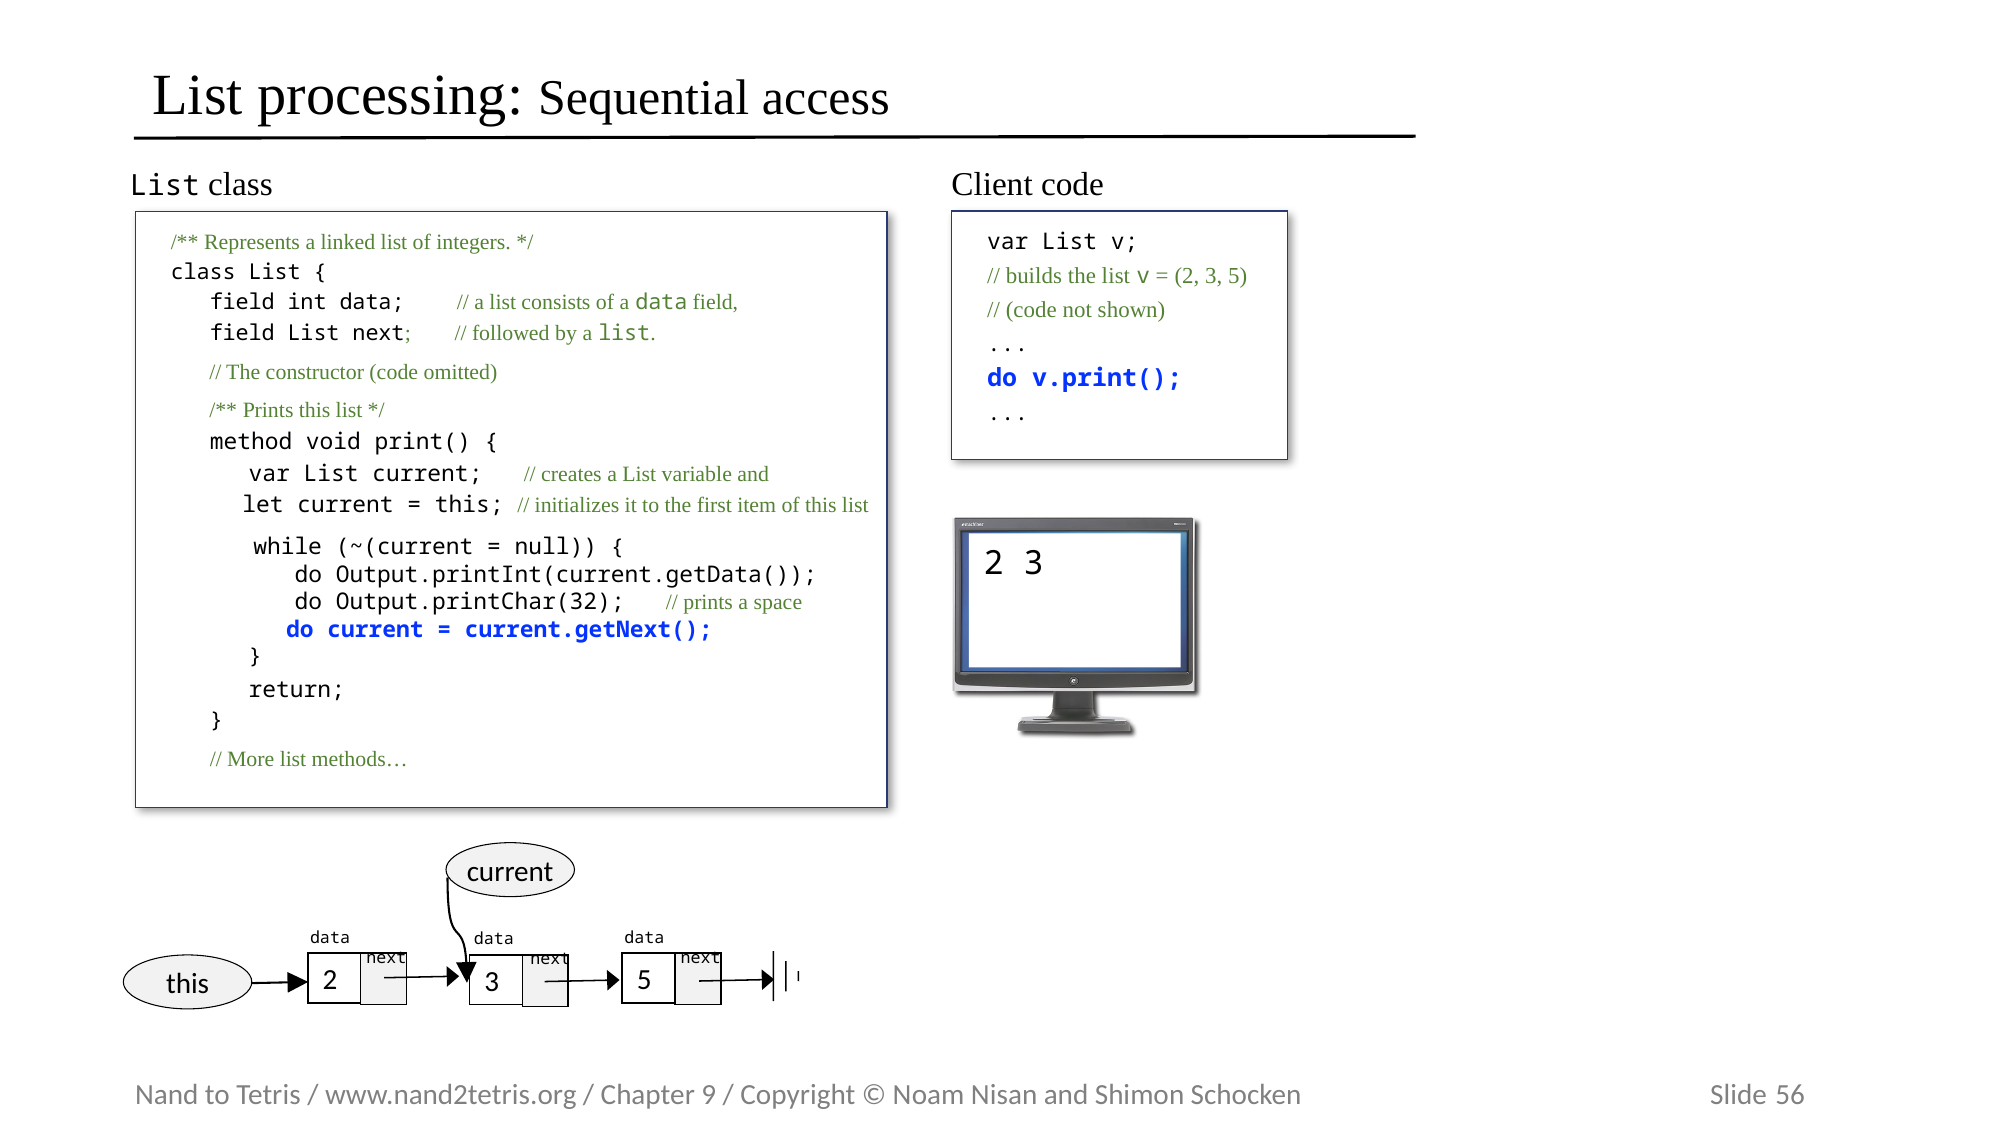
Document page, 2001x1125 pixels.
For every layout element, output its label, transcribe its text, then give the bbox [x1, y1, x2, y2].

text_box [458, 920, 620, 1007]
text_box Client code [936, 154, 1176, 217]
title List processing: Sequential access [137, 48, 1417, 144]
text_box [253, 971, 309, 993]
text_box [609, 919, 799, 1005]
text_box data next [295, 919, 424, 982]
text_box var List v; // builds the list v = (2, 3, 5) // (code not shown) ... do v.print(); ... [951, 210, 1288, 460]
text_box 2 [307, 982, 360, 1003]
text_box [360, 982, 407, 1005]
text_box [445, 842, 575, 983]
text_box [951, 516, 1203, 740]
text_box /** Represents a linked list of integers. */ class List { field int data; // a list consists of a data field, field List next; // followed by a list. // The constructor (code omitted) /** Prints this list */ method void print() { var List current; // creates a List variable and let current = this; // initializes it to the first item of this list while (~(current = null)) { do Output.printInt(current.getData()); do Output.printChar(32); // prints a space do current = current.getNext(); } return; } // More list methods… [135, 211, 887, 808]
text_box this [122, 954, 253, 1010]
text_box List class [114, 154, 355, 217]
